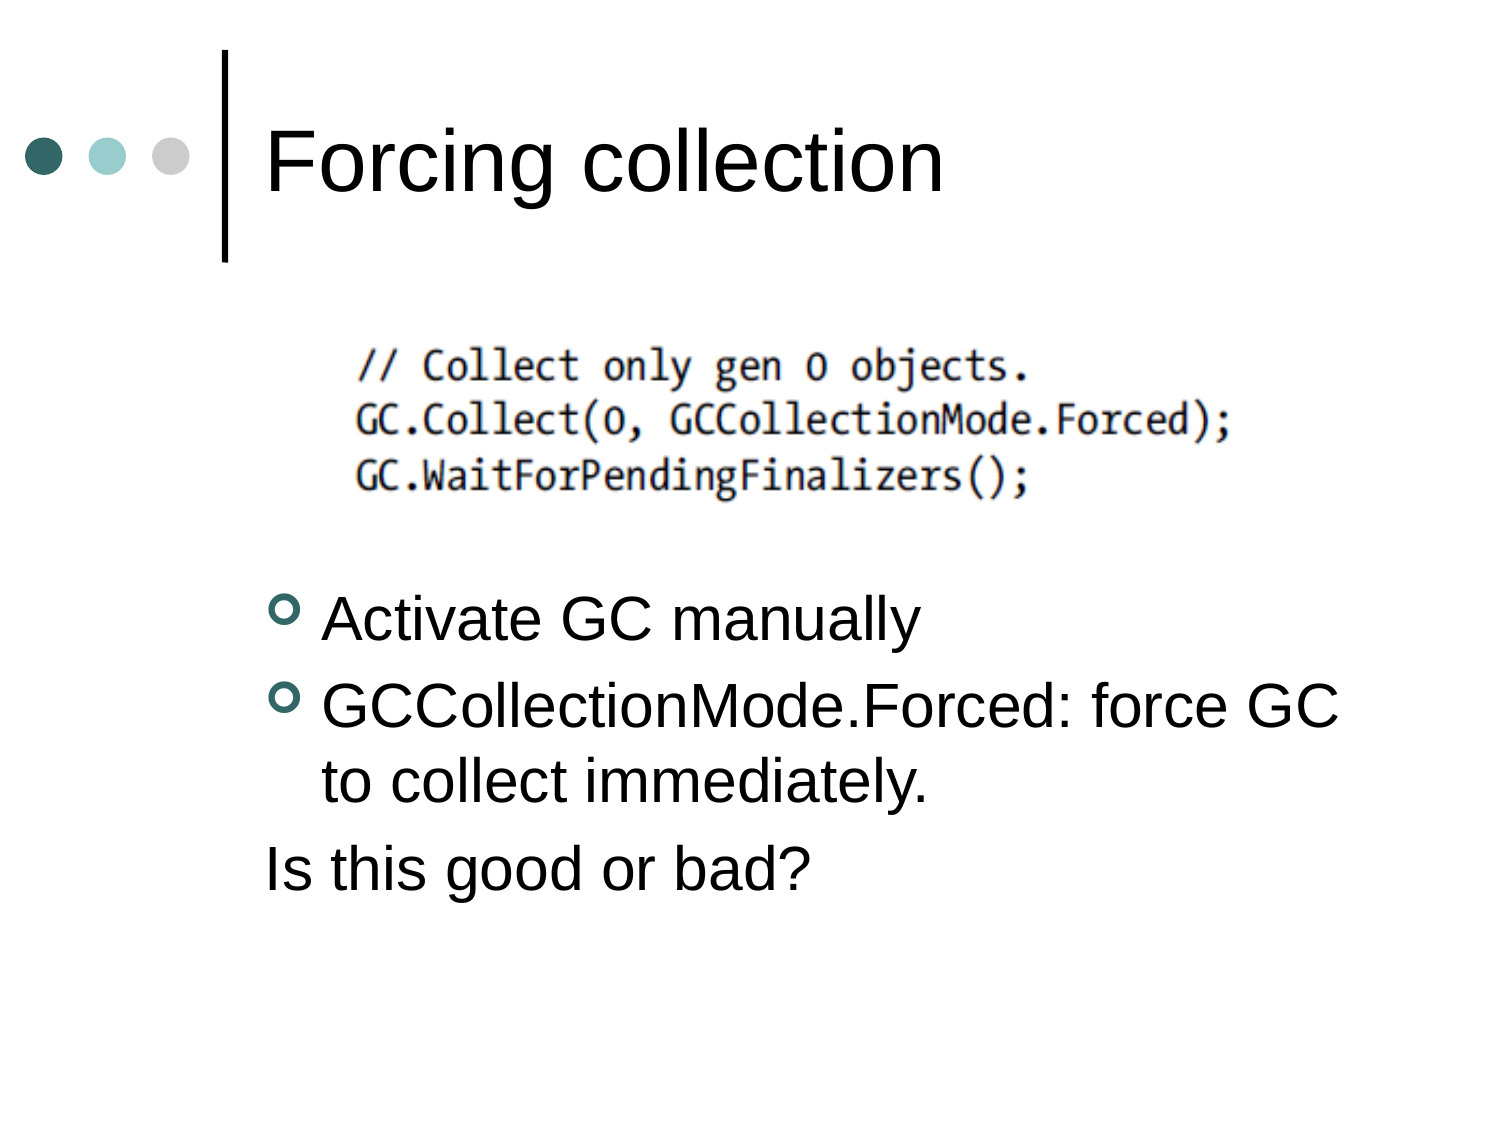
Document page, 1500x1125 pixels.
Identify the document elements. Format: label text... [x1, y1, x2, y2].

picture [337, 327, 1275, 525]
list Activate GC manually GCCollectionMode.Forced: force GC to collect immediately. Is this good or bad? [249, 570, 1400, 988]
title Forcing collection [249, 31, 1400, 282]
